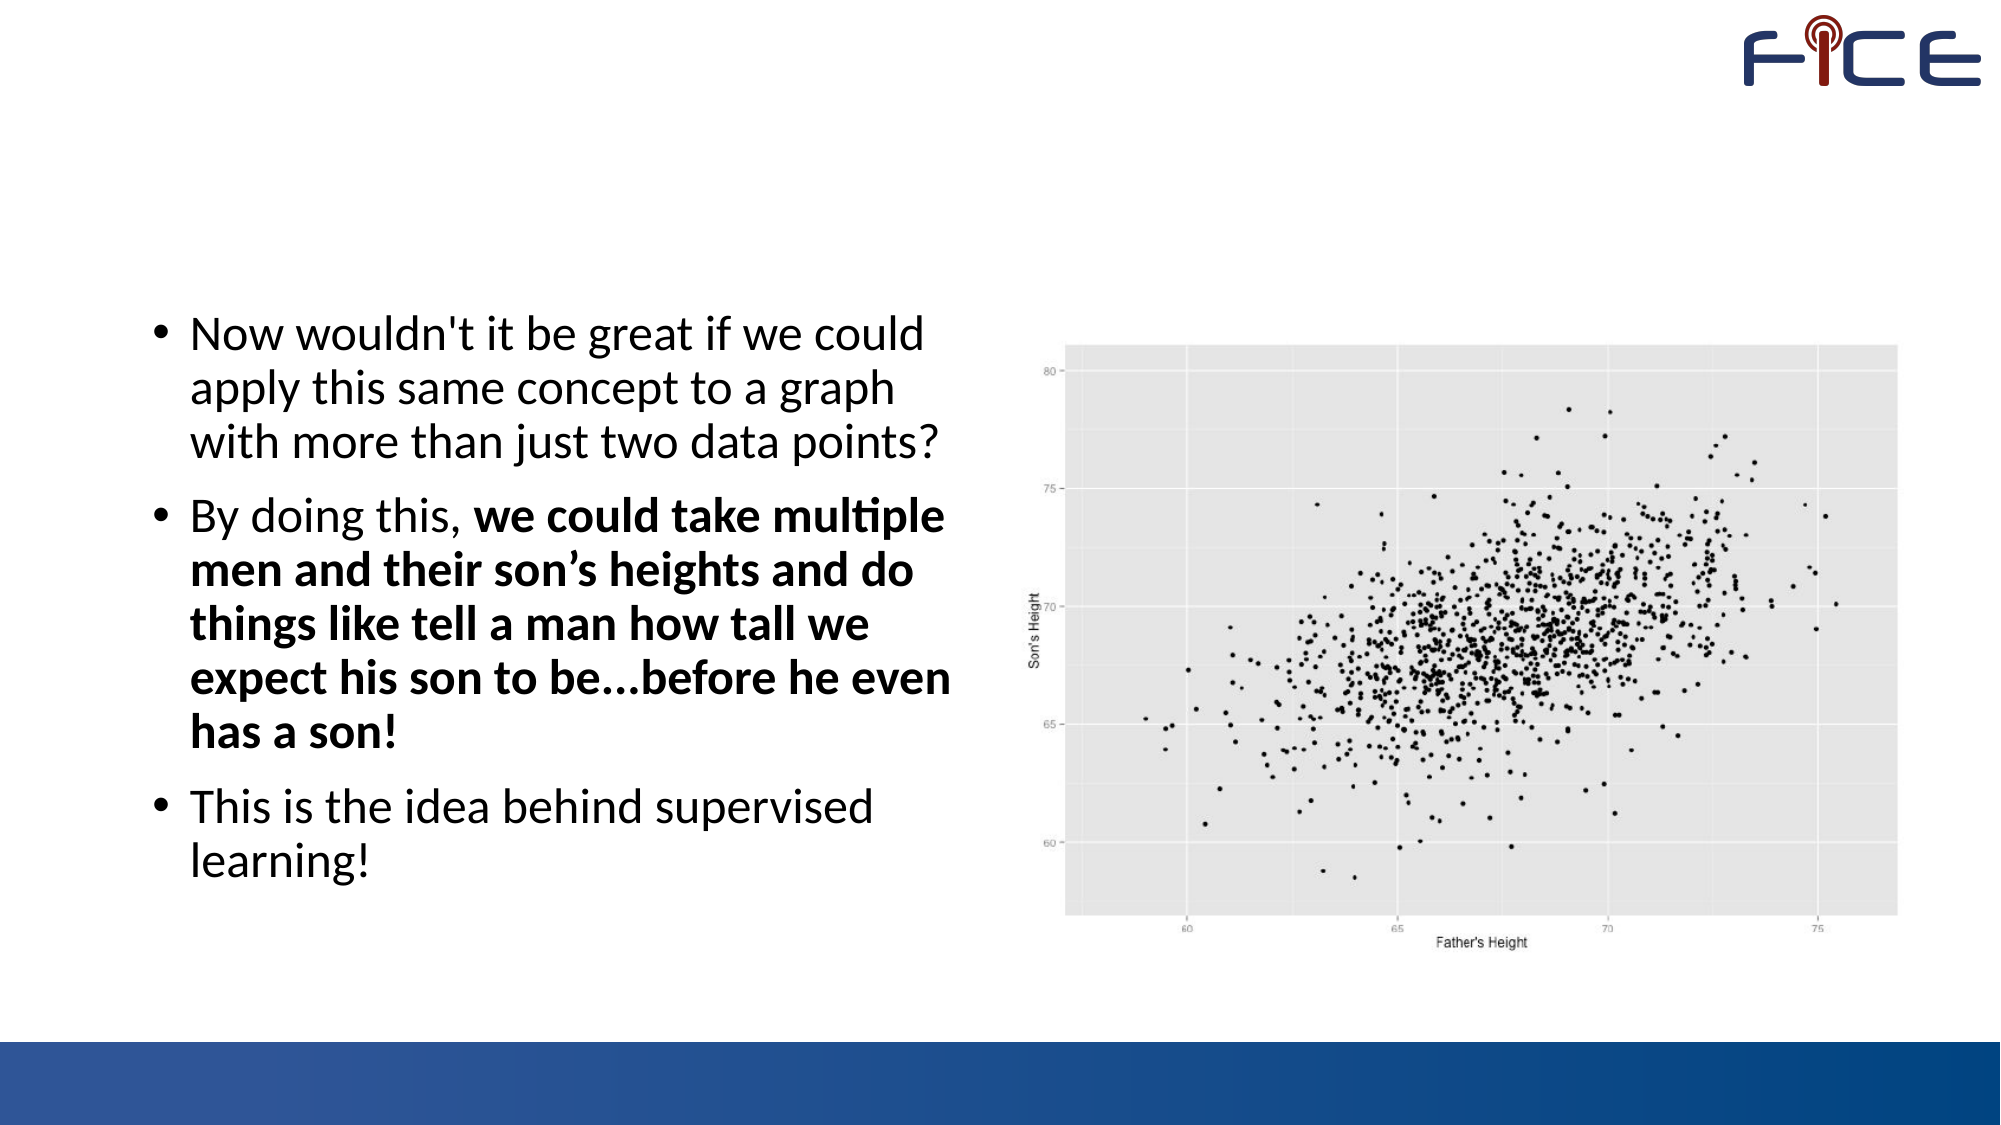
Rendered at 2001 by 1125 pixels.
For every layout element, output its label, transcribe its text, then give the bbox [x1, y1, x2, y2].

list Now wouldn't it be great if we could apply this same concept to a graph with more than just two data points? By doing this, we could take multiple men and their son’s heights and do things like tell a man how tall we expect his son to be...before he even has a son! This is the idea behind supervised learning! [137, 299, 988, 1014]
picture [1744, 15, 1981, 86]
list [1012, 321, 1911, 957]
